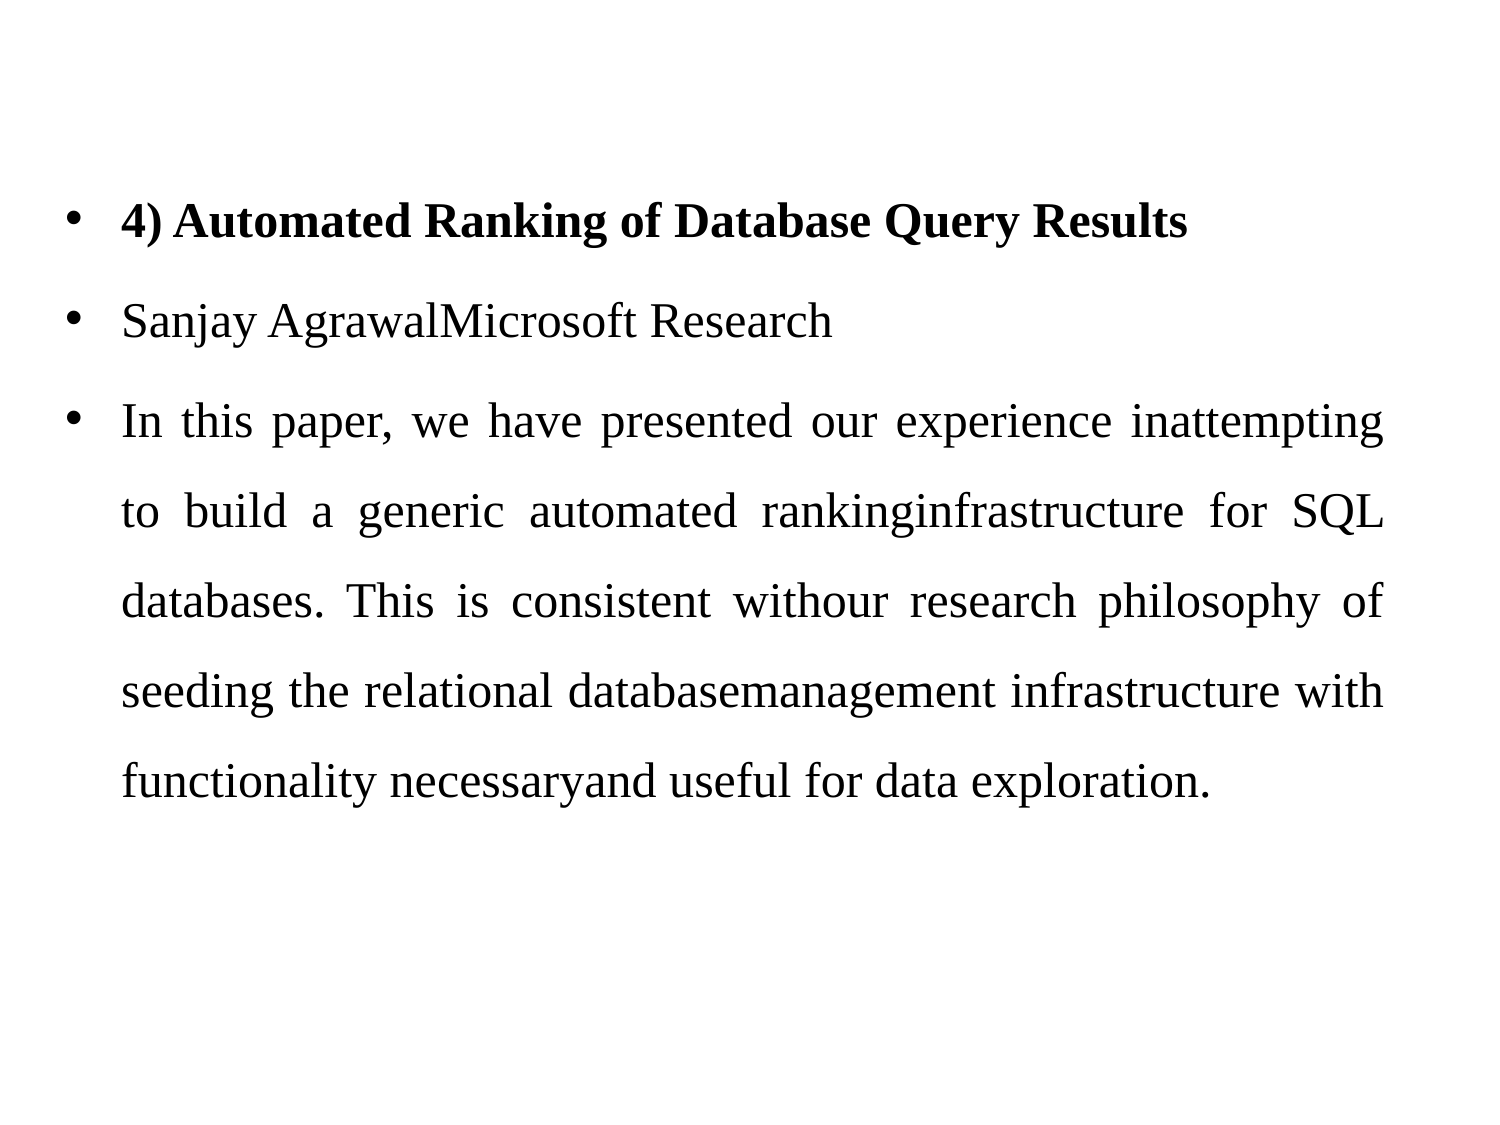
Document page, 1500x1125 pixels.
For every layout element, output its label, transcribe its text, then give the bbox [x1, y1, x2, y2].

list 4) Automated Ranking of Database Query Results Sanjay AgrawalMicrosoft Research In this paper, we have presented our experience inattempting to build a generic automated rankinginfrastructure for SQL databases. This is consistent withour research philosophy of seeding the relational databasemanagement infrastructure with functionality necessaryand useful for data exploration. [49, 149, 1401, 893]
